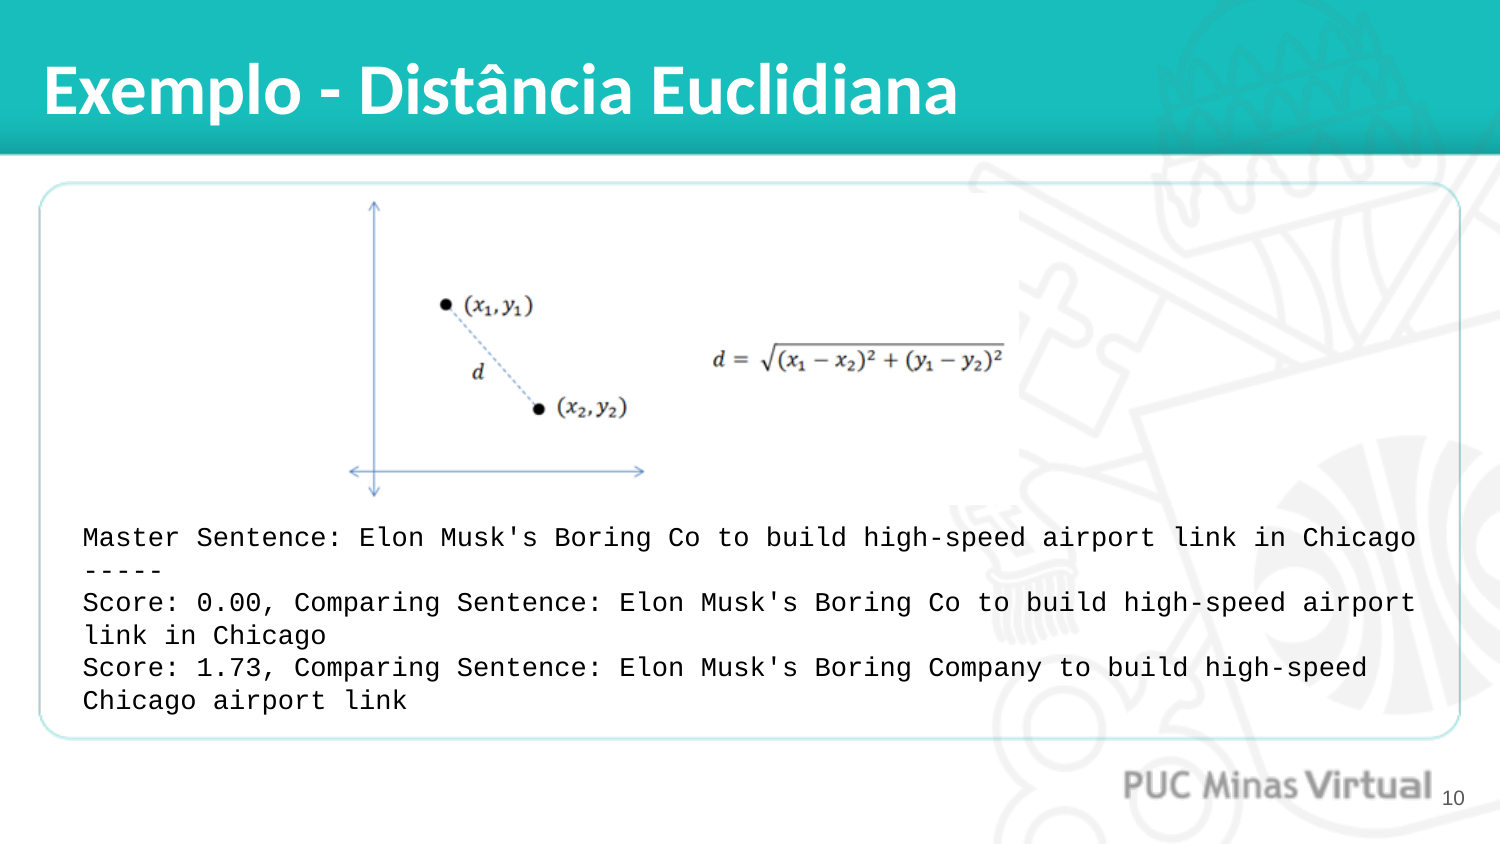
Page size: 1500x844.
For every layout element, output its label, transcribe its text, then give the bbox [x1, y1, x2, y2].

picture [0, 0, 1500, 844]
text_box Master Sentence: Elon Musk's Boring Co to build high-speed airport link in Chicago ----- Score: 0.00, Comparing Sentence: Elon Musk's Boring Co to build high-speed airport link in Chicago Score: 1.73, Comparing Sentence: Elon Musk's Boring Company to build high-speed Chicago airport link [67, 504, 1456, 692]
slide_number ‹#› [1389, 764, 1480, 830]
title Exemplo - Distância Euclidiana [28, 7, 1073, 163]
